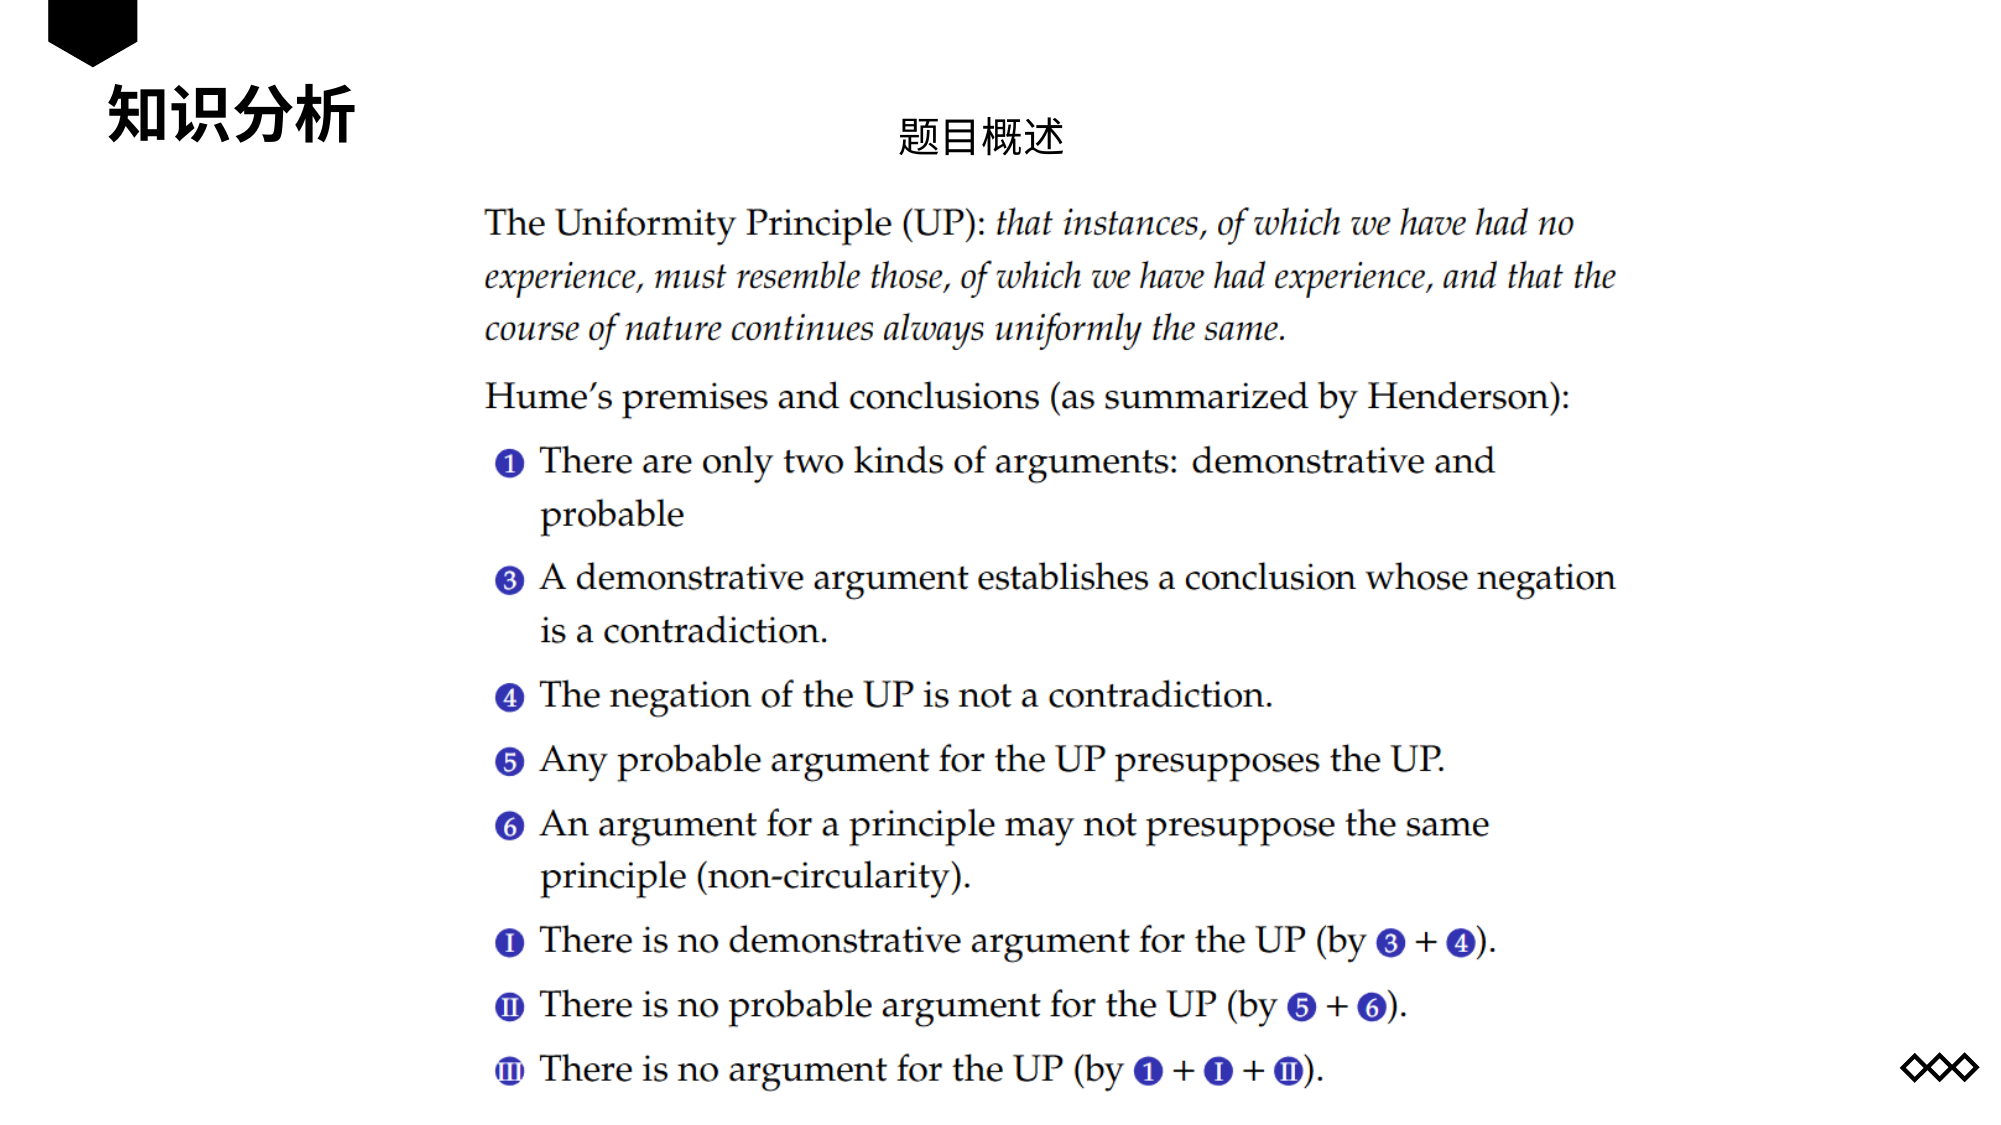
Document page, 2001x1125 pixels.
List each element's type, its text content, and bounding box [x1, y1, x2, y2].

text_box 知识分析 [92, 67, 1015, 158]
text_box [1902, 1054, 1977, 1081]
text_box [48, 0, 138, 67]
text_box 题目概述 [123, 78, 1840, 244]
picture [425, 184, 1633, 1113]
